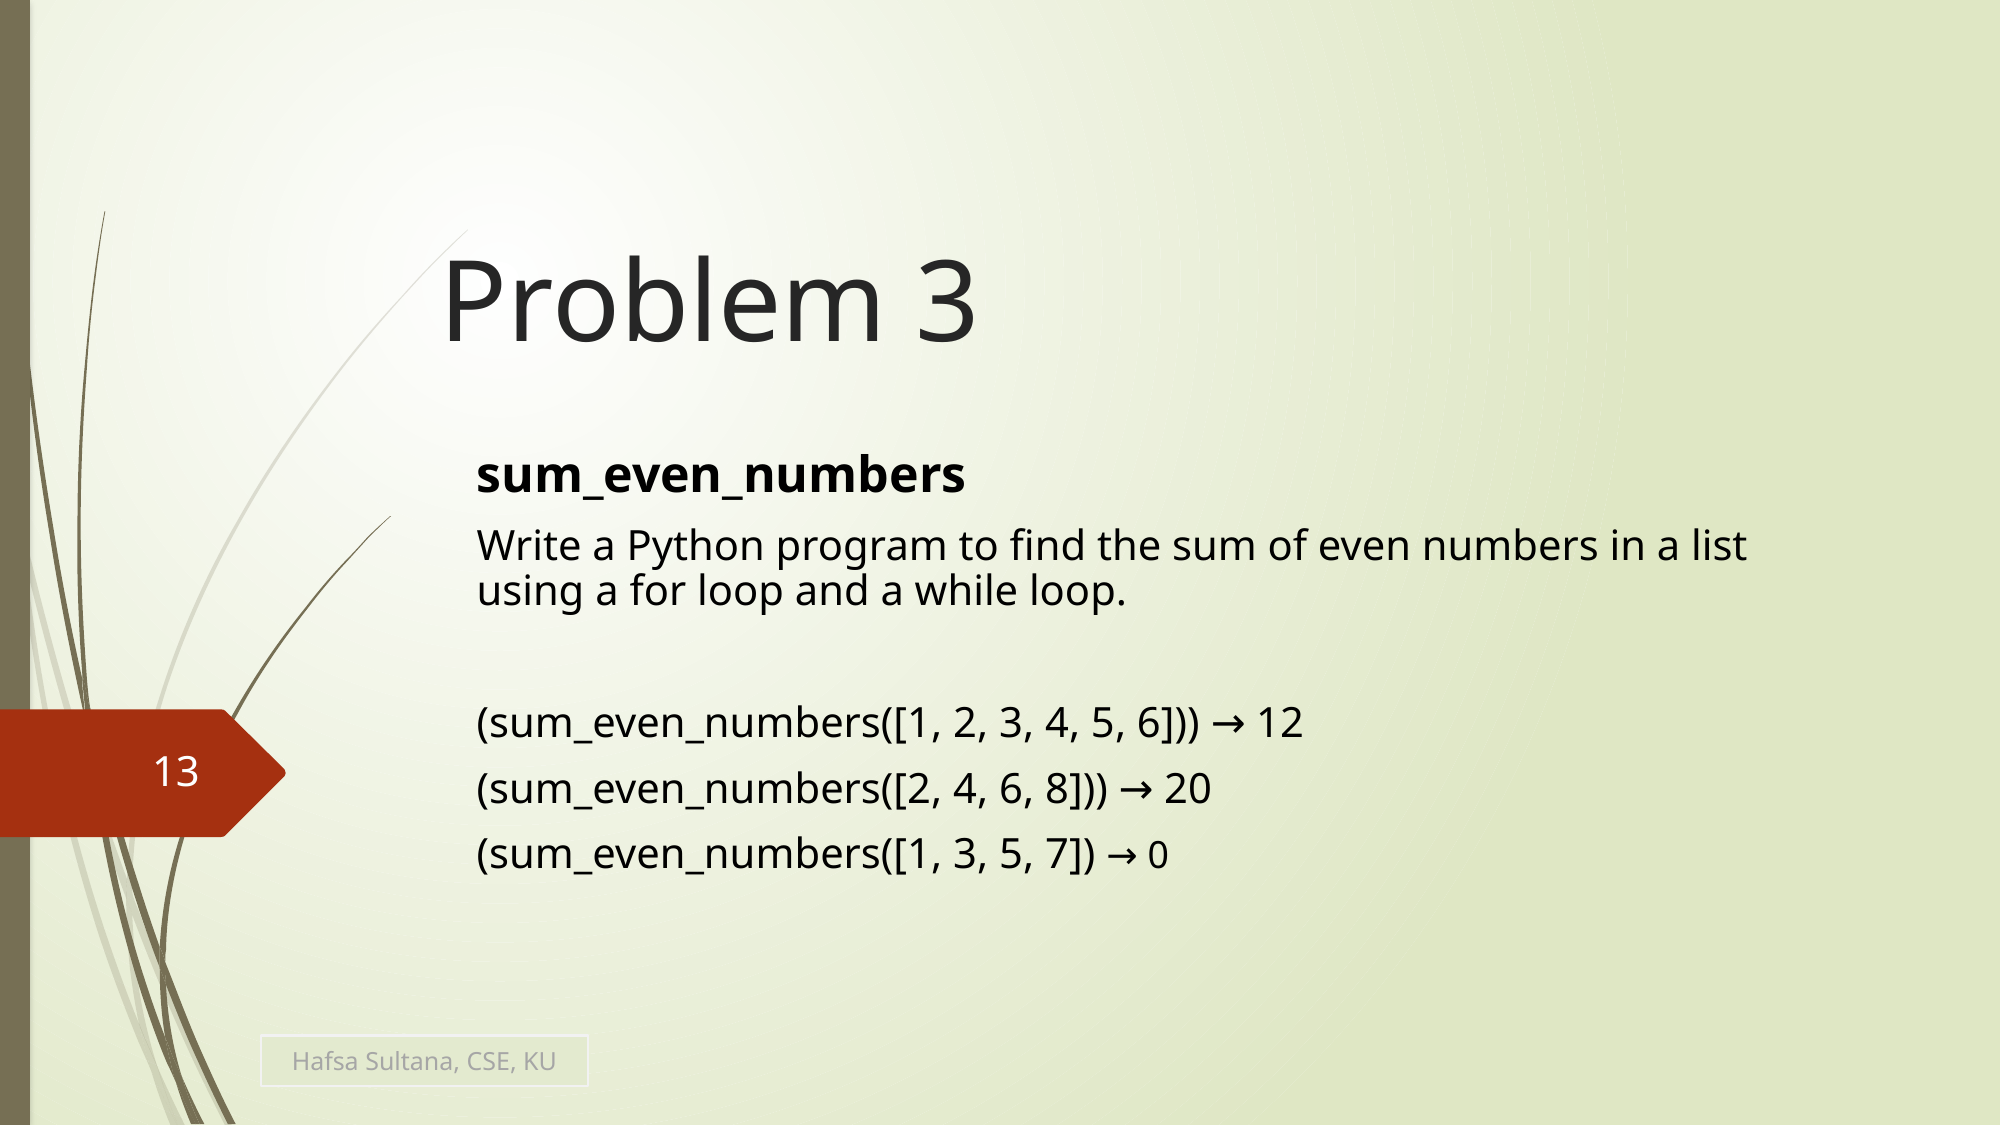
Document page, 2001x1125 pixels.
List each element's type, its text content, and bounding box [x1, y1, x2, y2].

title Problem 3 [424, 0, 1888, 372]
text_box Hafsa Sultana, CSE, KU [260, 1034, 589, 1087]
subtitle sum_even_numbers Write a Python program to find the sum of even numbers in a list using a for loop and a while loop. (sum_even_numbers([1, 2, 3, 4, 5, 6])) → 12 (sum_even_numbers([2, 4, 6, 8])) → 20 (sum_even_numbers([1, 3, 5, 7]) → 0 [461, 441, 1817, 1013]
slide_number 13 [87, 743, 216, 803]
